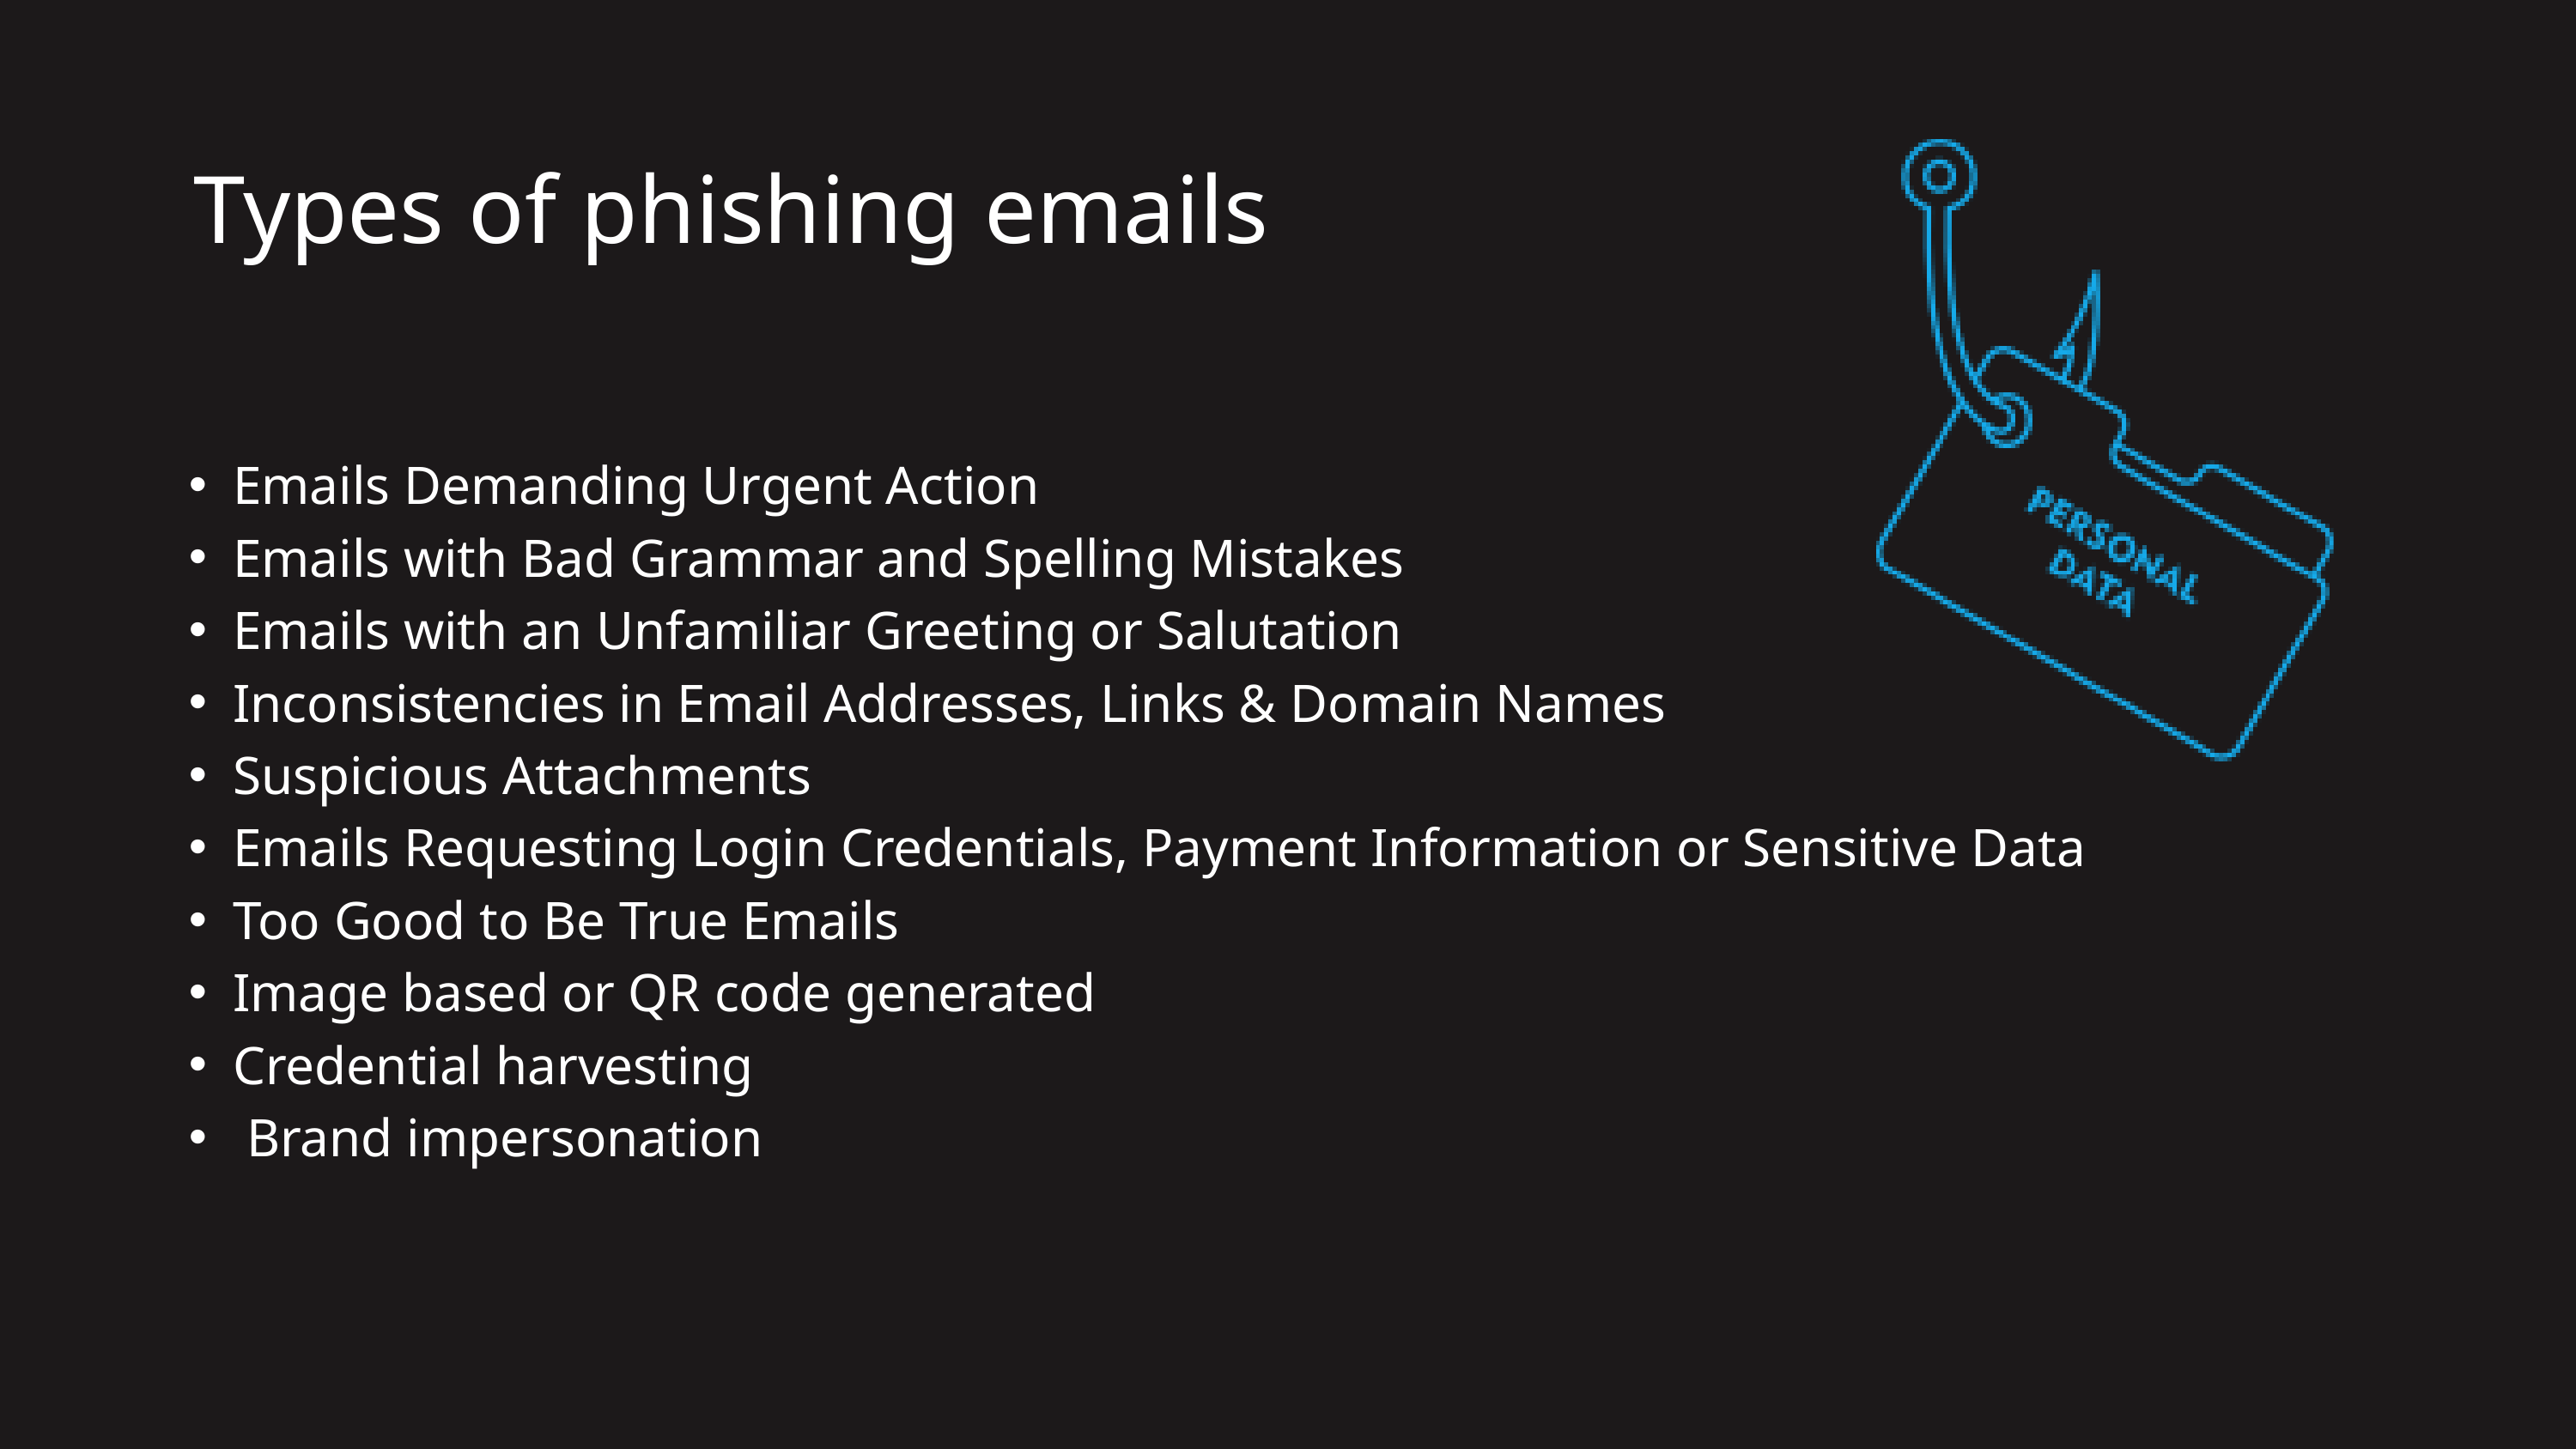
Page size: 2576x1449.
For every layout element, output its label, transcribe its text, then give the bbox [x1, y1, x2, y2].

text_box [1876, 139, 2334, 761]
text_box Types of phishing emails [173, 131, 1288, 262]
text_box Emails Demanding Urgent Action Emails with Bad Grammar and Spelling Mistakes Emails with an Unfamiliar Greeting or Salutation Inconsistencies in Email Addresses, Links & Domain Names Suspicious Attachments Emails Requesting Login Credentials, Payment Information or Sensitive Data Too Good to Be True Emails Image based or QR code generated Credential harvesting Brand impersonation [144, 442, 2203, 1313]
